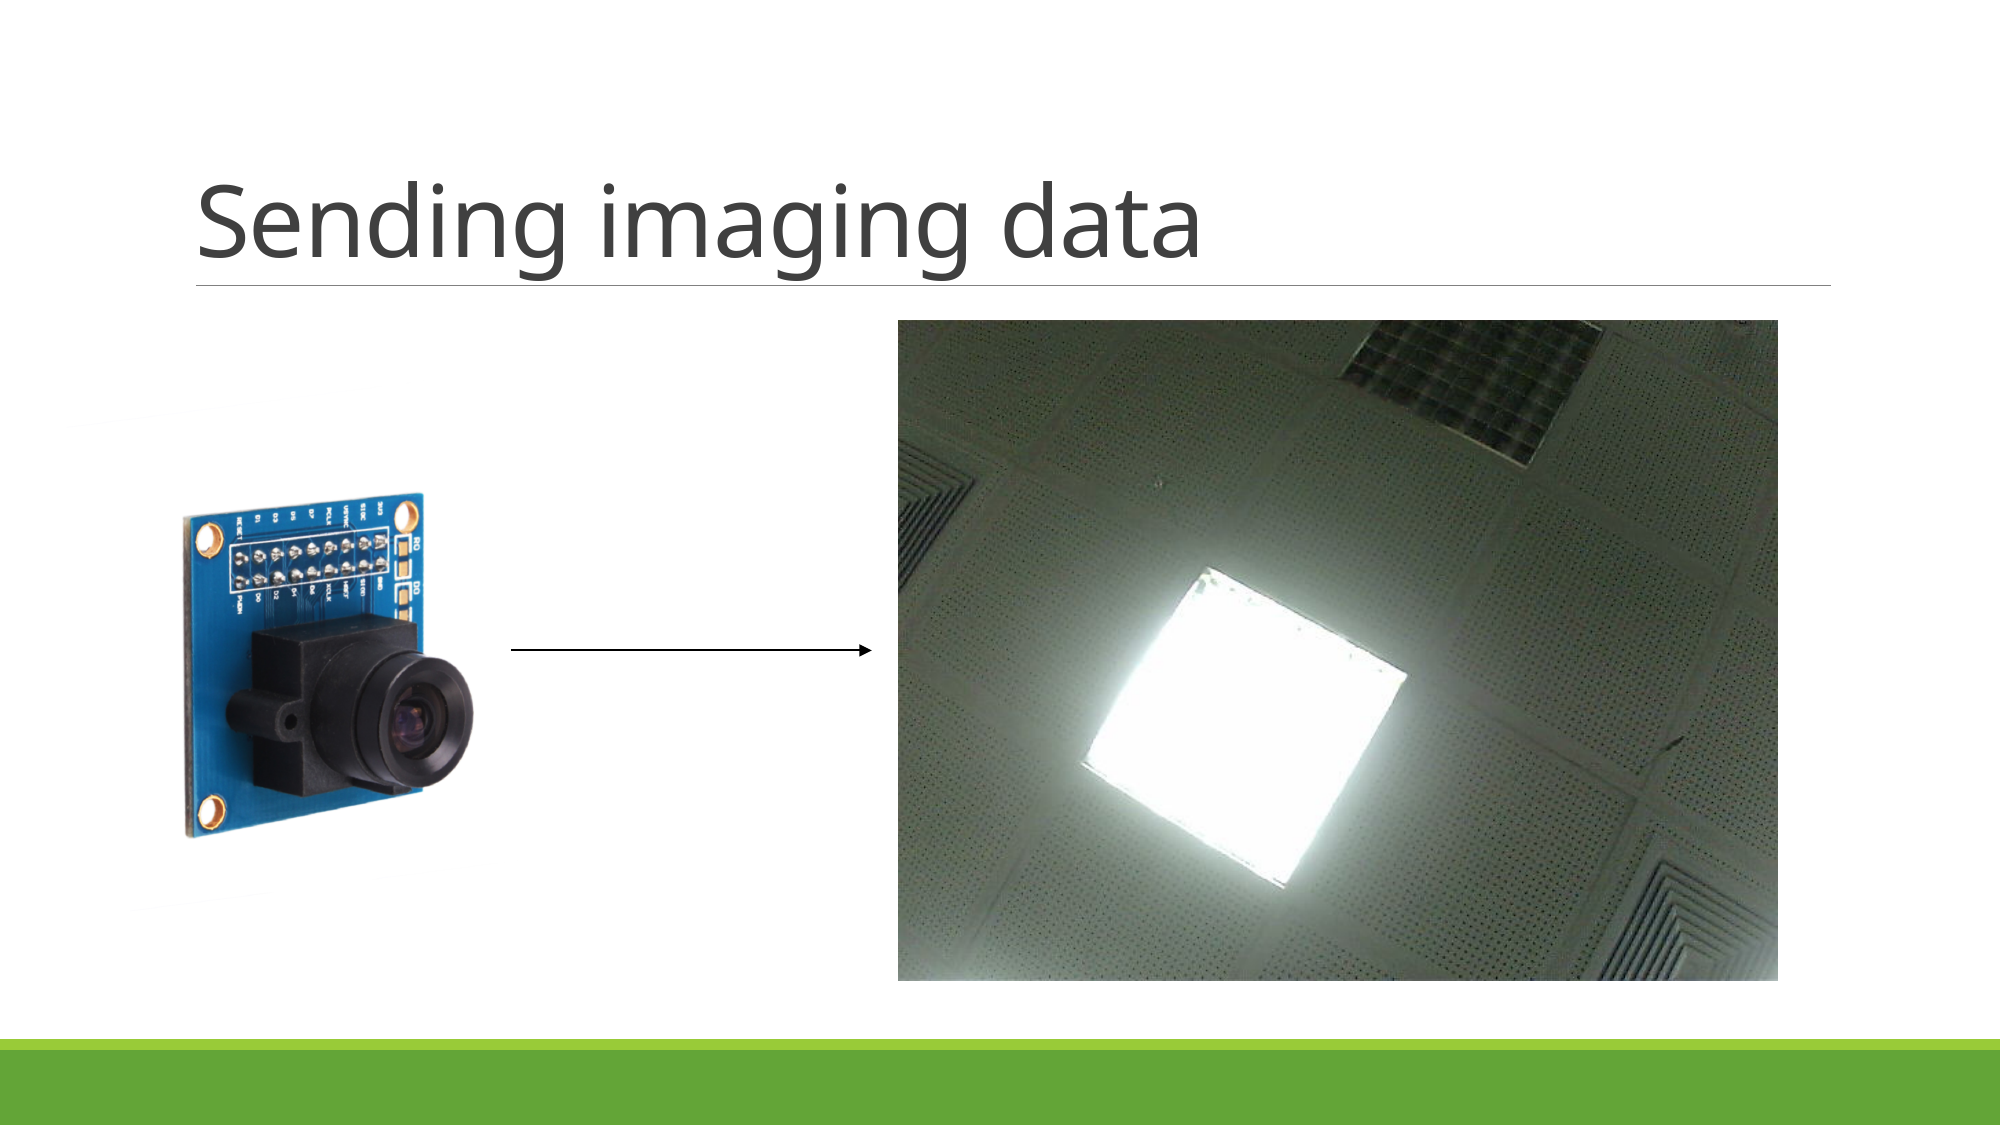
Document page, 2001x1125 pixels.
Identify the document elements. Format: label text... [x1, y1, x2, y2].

picture [18, 343, 590, 959]
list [897, 320, 1778, 981]
title Sending imaging data [180, 47, 1830, 285]
